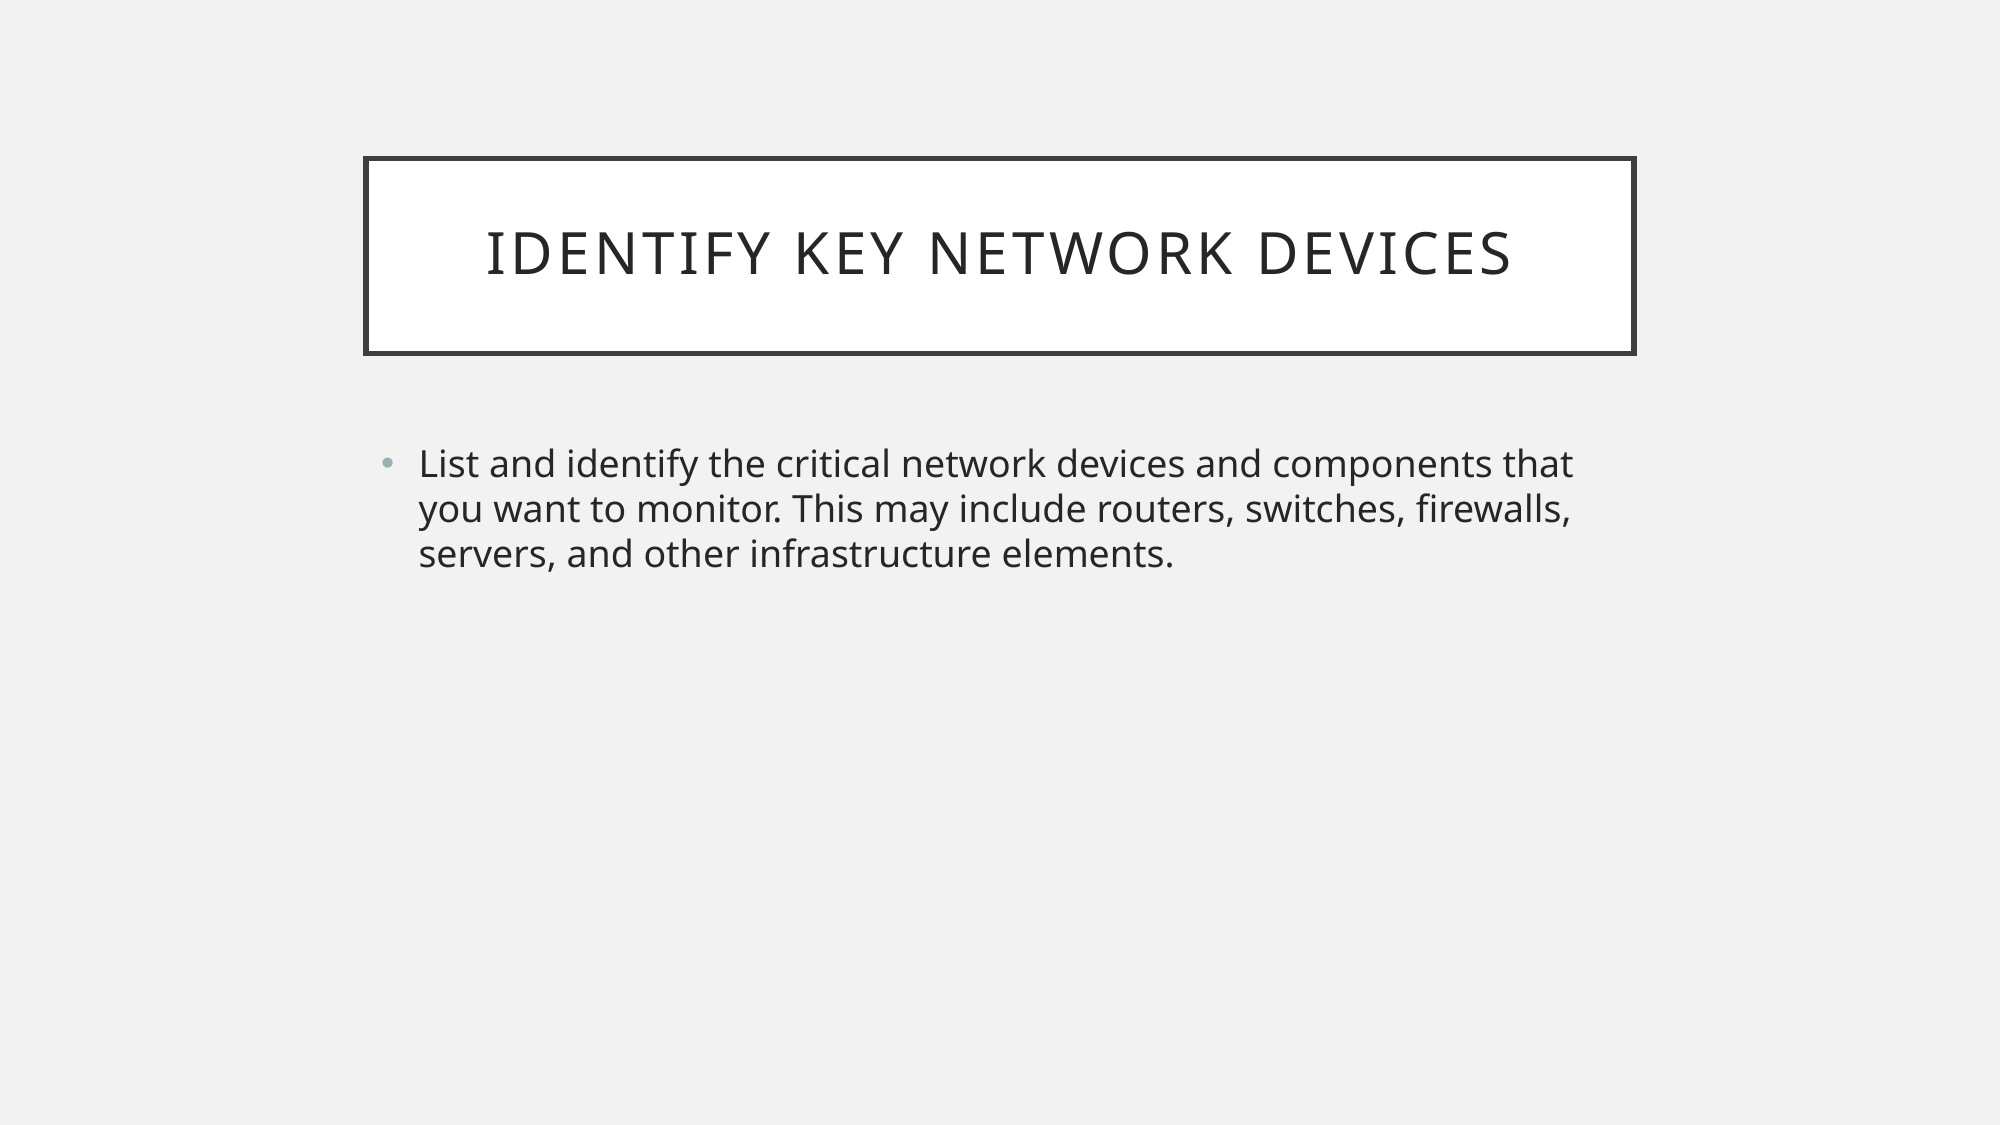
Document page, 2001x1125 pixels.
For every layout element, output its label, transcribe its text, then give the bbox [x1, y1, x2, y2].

list List and identify the critical network devices and components that you want to monitor. This may include routers, switches, firewalls, servers, and other infrastructure elements. [366, 432, 1634, 942]
title Identify Key Network Devices [363, 156, 1637, 356]
